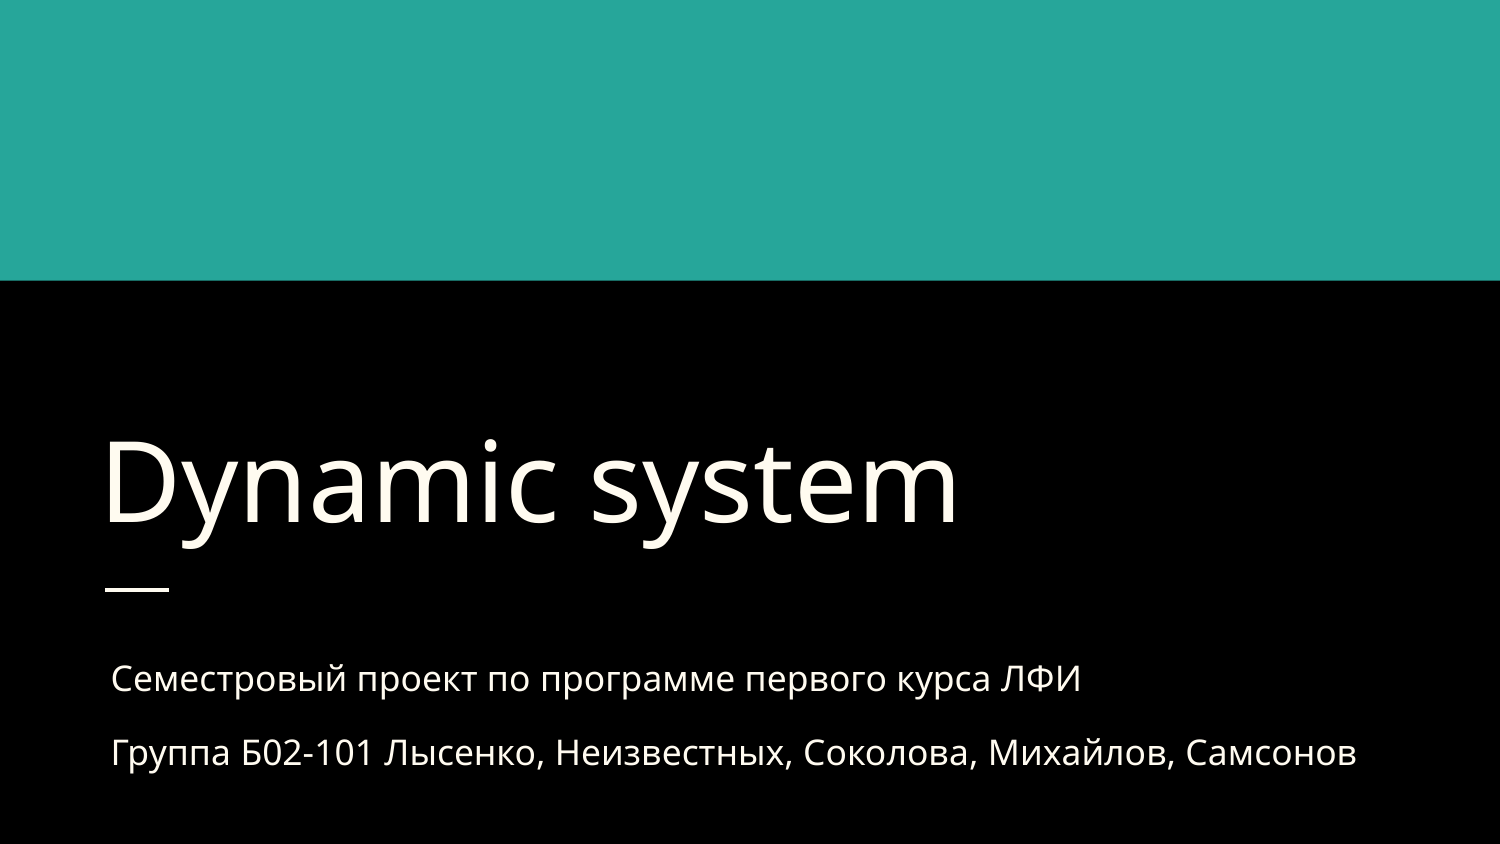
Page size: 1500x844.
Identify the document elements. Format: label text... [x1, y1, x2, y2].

subtitle Семестровый проект по программе первого курса ЛФИ Группа Б02-101 Лысенко, Неизвестных, Соколова, Михайлов, Самсонов [95, 635, 1428, 765]
title Dynamic system [84, 196, 1416, 561]
